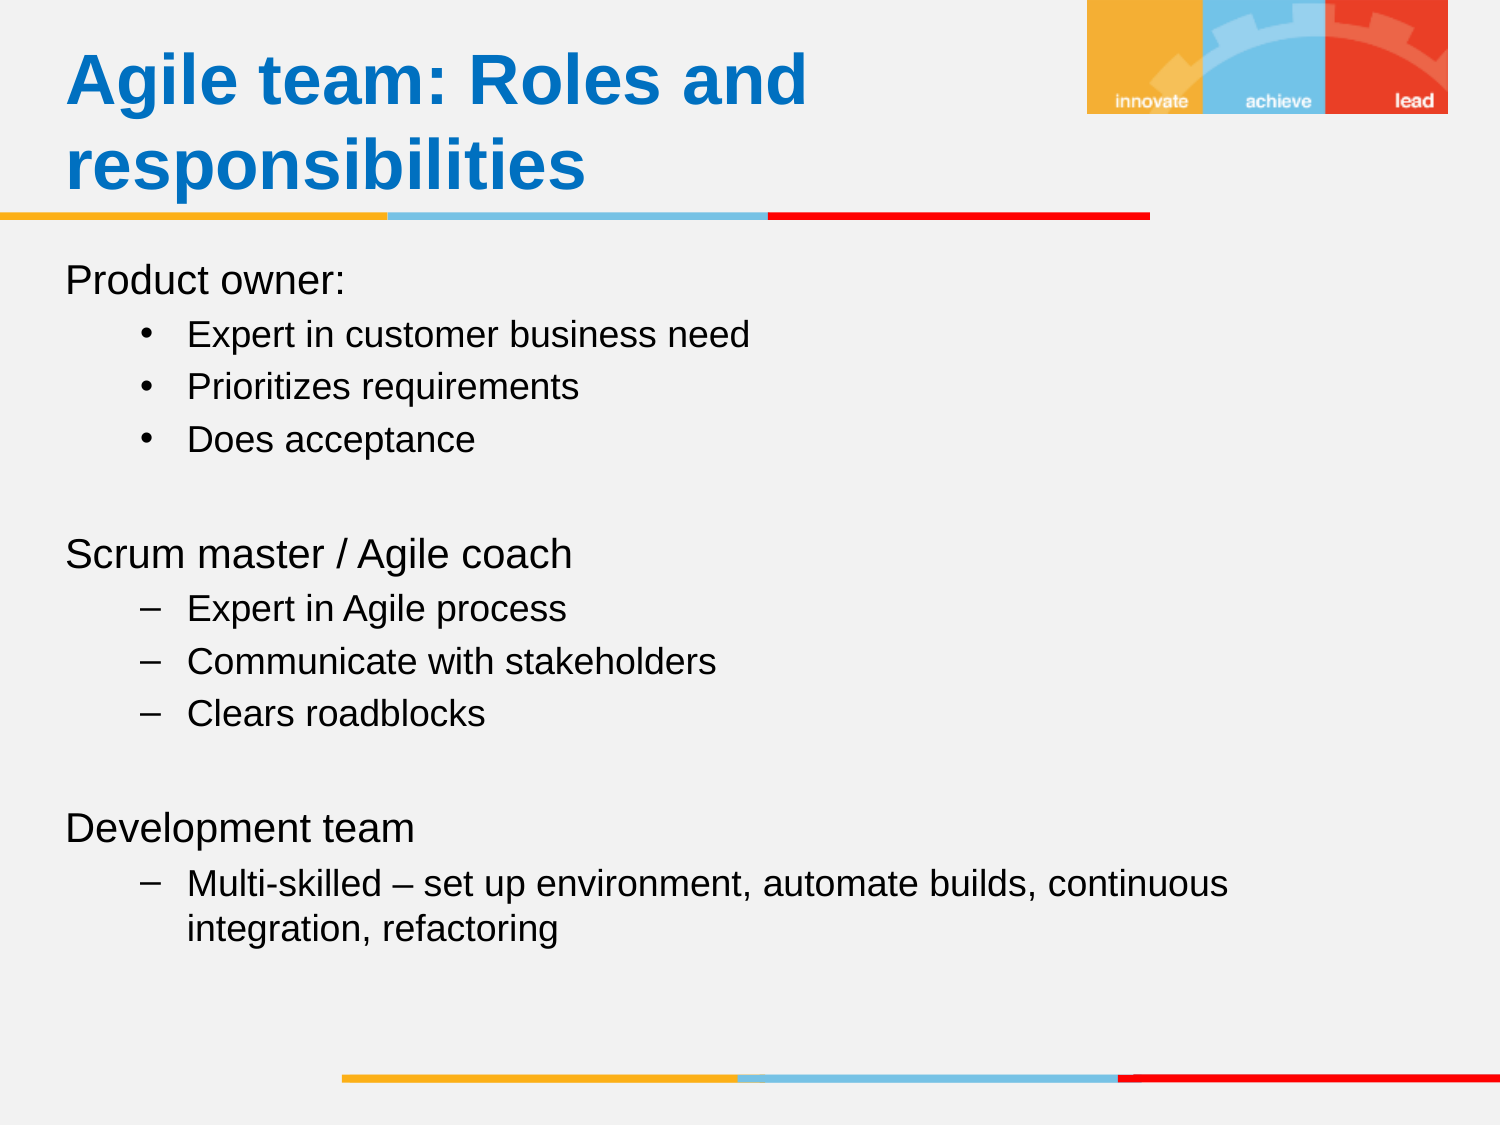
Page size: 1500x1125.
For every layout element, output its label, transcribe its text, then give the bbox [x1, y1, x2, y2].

picture [1087, 0, 1448, 114]
list Product owner: Expert in customer business need Prioritizes requirements Does acceptance Scrum master / Agile coach Expert in Agile process Communicate with stakeholders Clears roadblocks Development team Multi-skilled – set up environment, automate builds, continuous integration, refactoring [50, 245, 1400, 988]
list Agile team: Roles and responsibilities [50, 24, 1088, 213]
